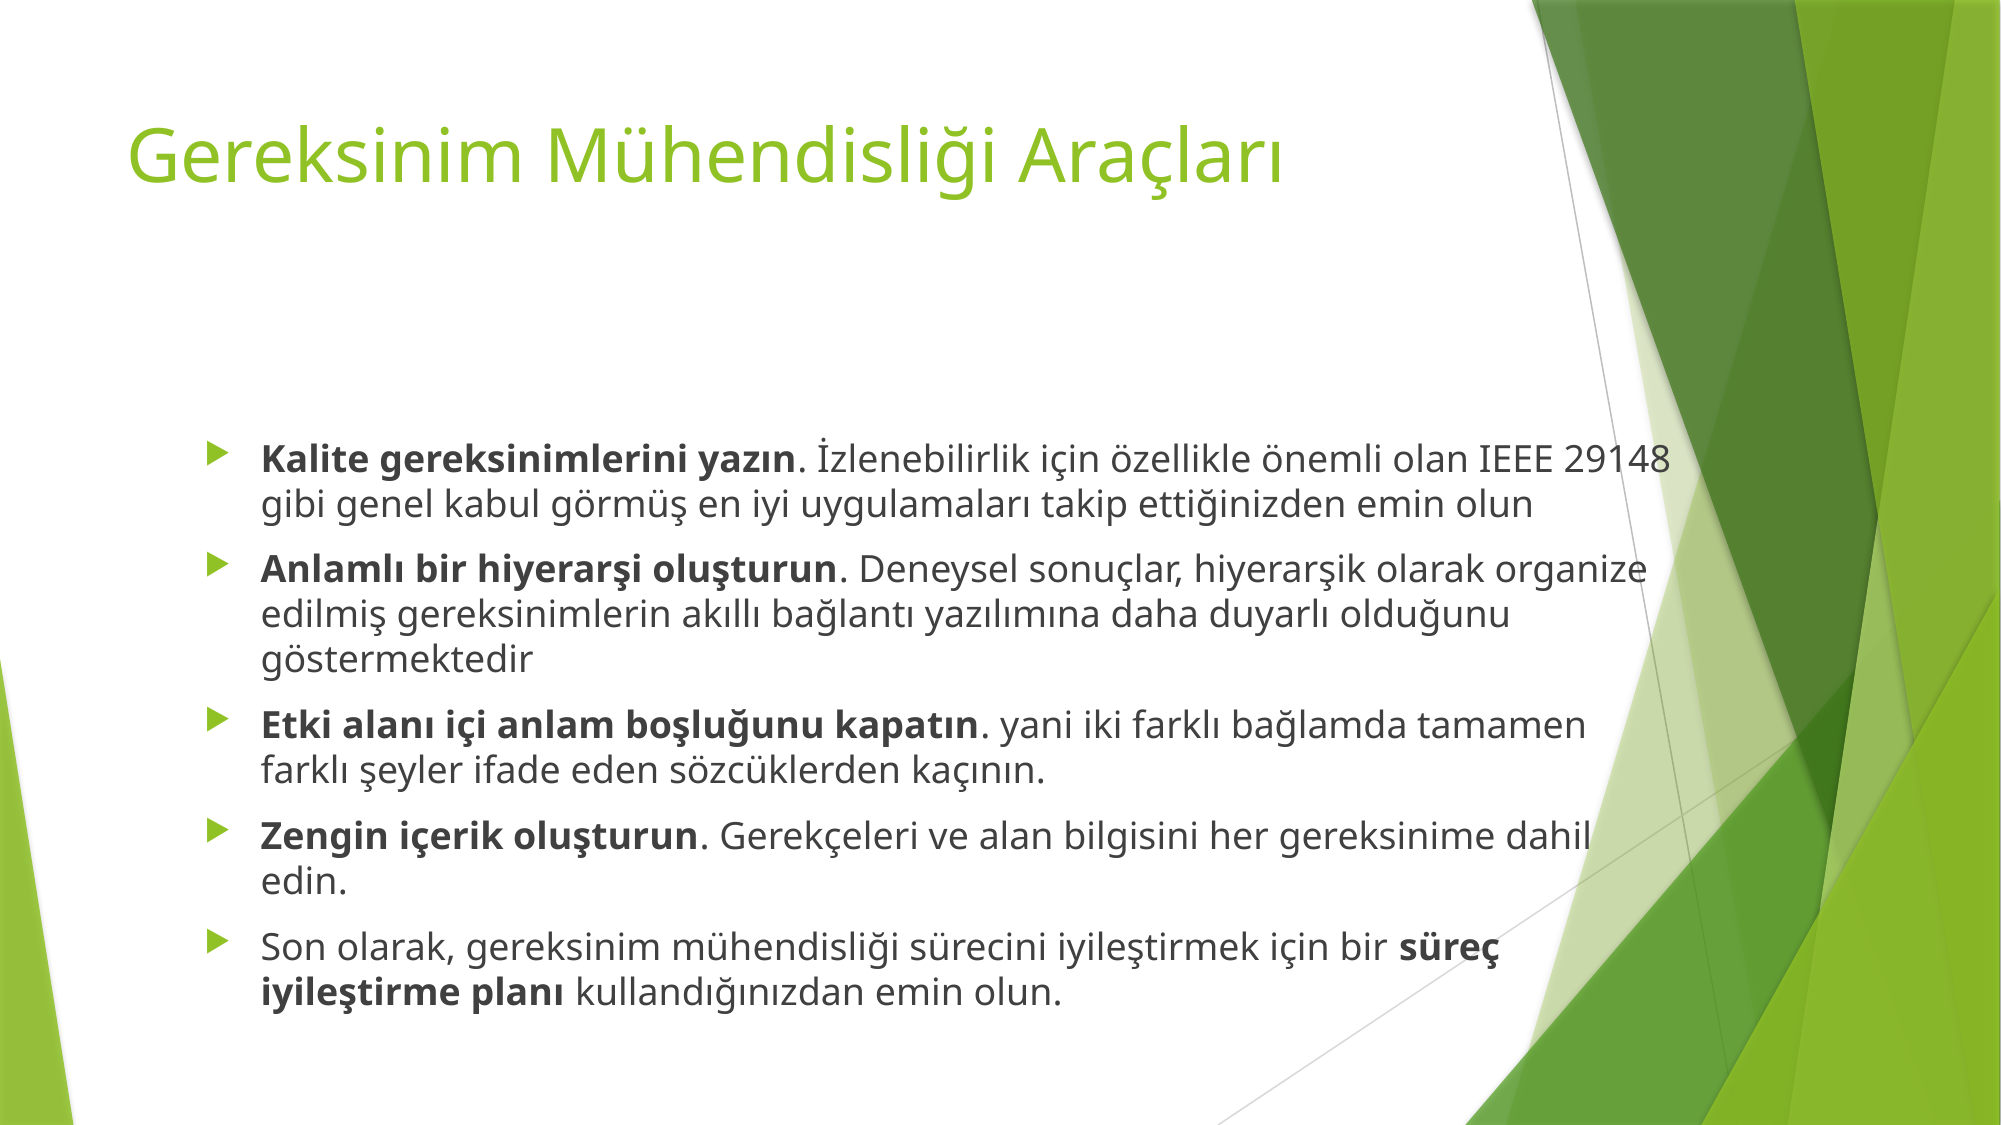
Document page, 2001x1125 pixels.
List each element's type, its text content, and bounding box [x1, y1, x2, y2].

title Gereksinim Mühendisliği Araçları [111, 99, 1522, 317]
list Kalite gereksinimlerini yazın. İzlenebilirlik için özellikle önemli olan IEEE 29148 gibi genel kabul görmüş en iyi uygulamaları takip ettiğinizden emin olun Anlamlı bir hiyerarşi oluşturun. Deneysel sonuçlar, hiyerarşik olarak organize edilmiş gereksinimlerin akıllı bağlantı yazılımına daha duyarlı olduğunu göstermektedir Etki alanı içi anlam boşluğunu kapatın. yani iki farklı bağlamda tamamen farklı şeyler ifade eden sözcüklerden kaçının. Zengin içerik oluşturun. Gerekçeleri ve alan bilgisini her gereksinime dahil edin. Son olarak, gereksinim mühendisliği sürecini iyileştirmek için bir süreç iyileştirme planı kullandığınızdan emin olun. [189, 427, 1699, 1034]
